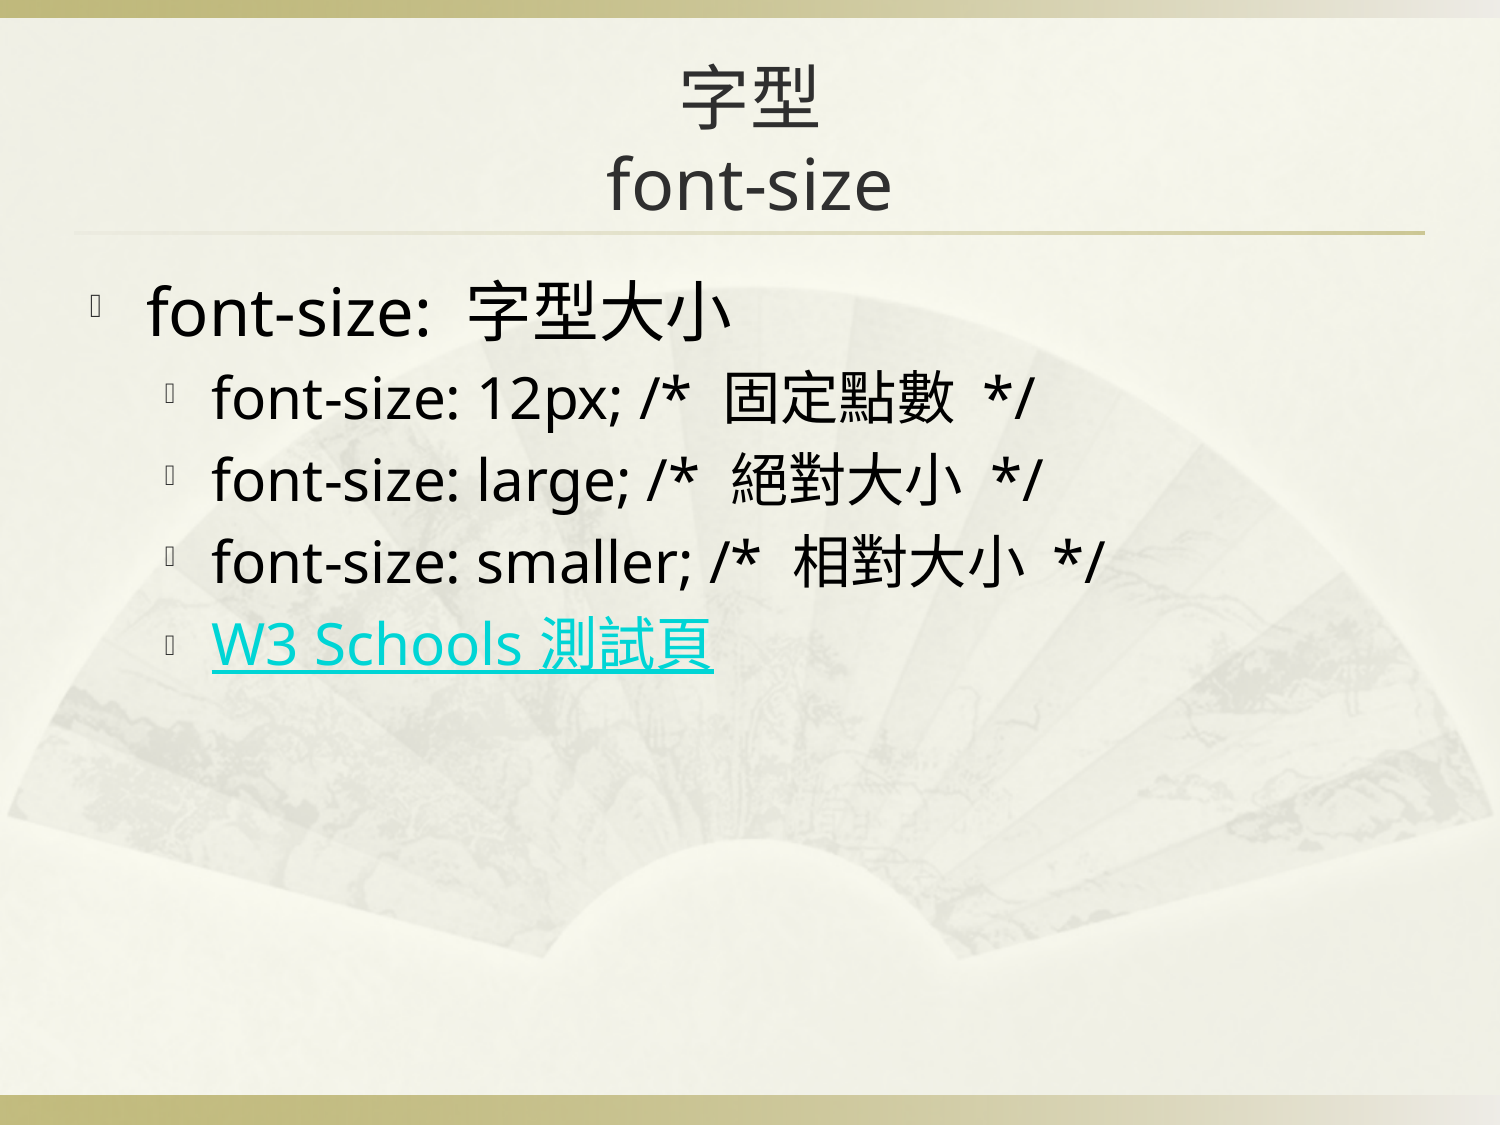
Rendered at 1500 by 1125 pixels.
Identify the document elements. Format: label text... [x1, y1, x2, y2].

list font-size: 字型大小 font-size: 12px; /* 固定點數 */ font-size: large; /* 絕對大小 */ font-size: smaller; /* 相對大小 */ W3 Schools 測試頁 [75, 262, 1425, 1032]
title 字型 font-size [75, 45, 1425, 233]
